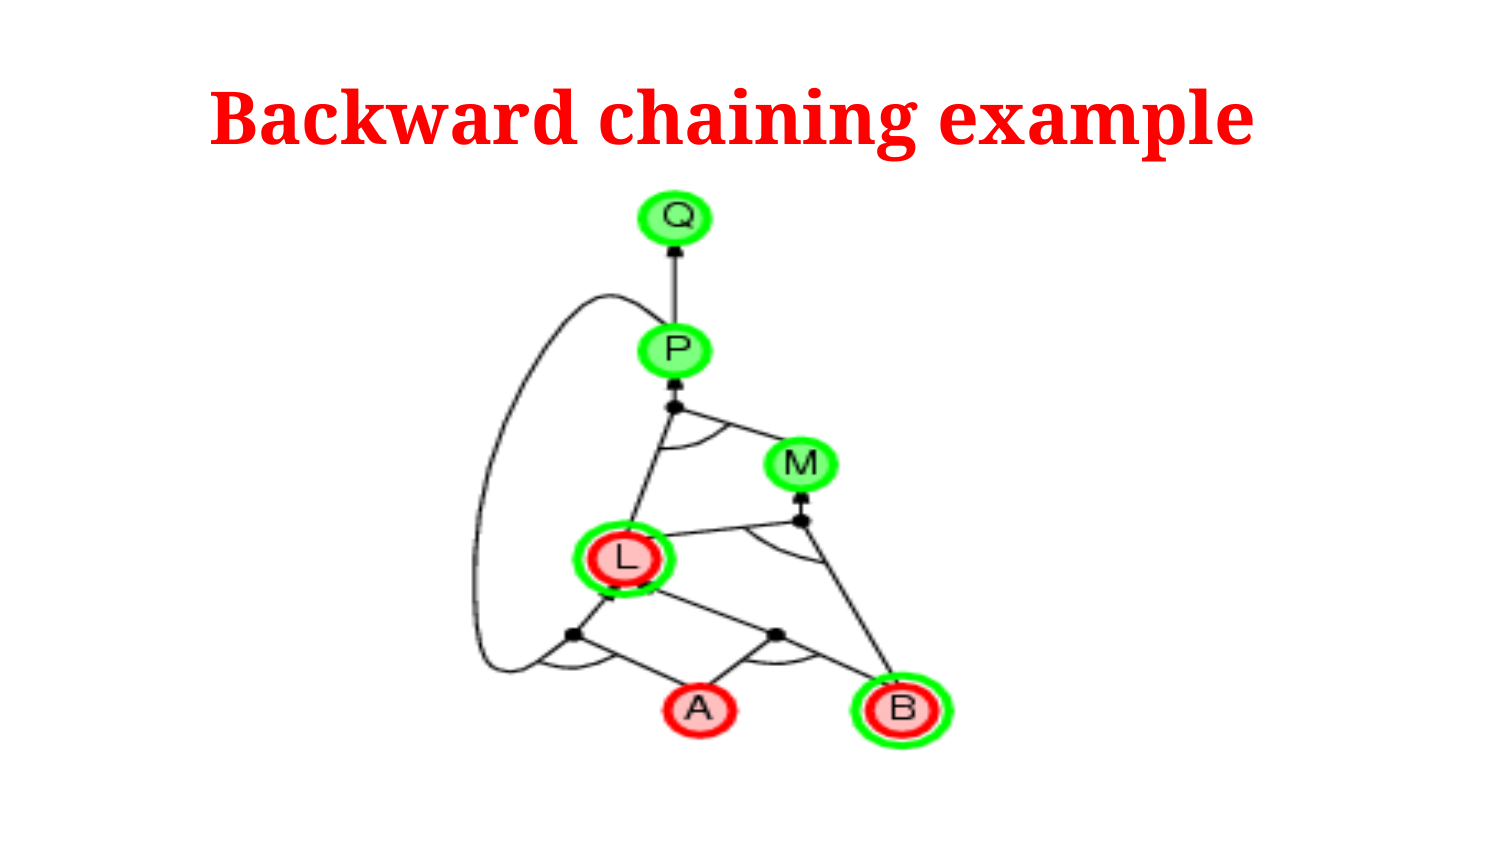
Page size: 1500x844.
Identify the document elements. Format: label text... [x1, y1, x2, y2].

title Backward chaining example [41, 64, 1425, 180]
picture [437, 177, 959, 760]
